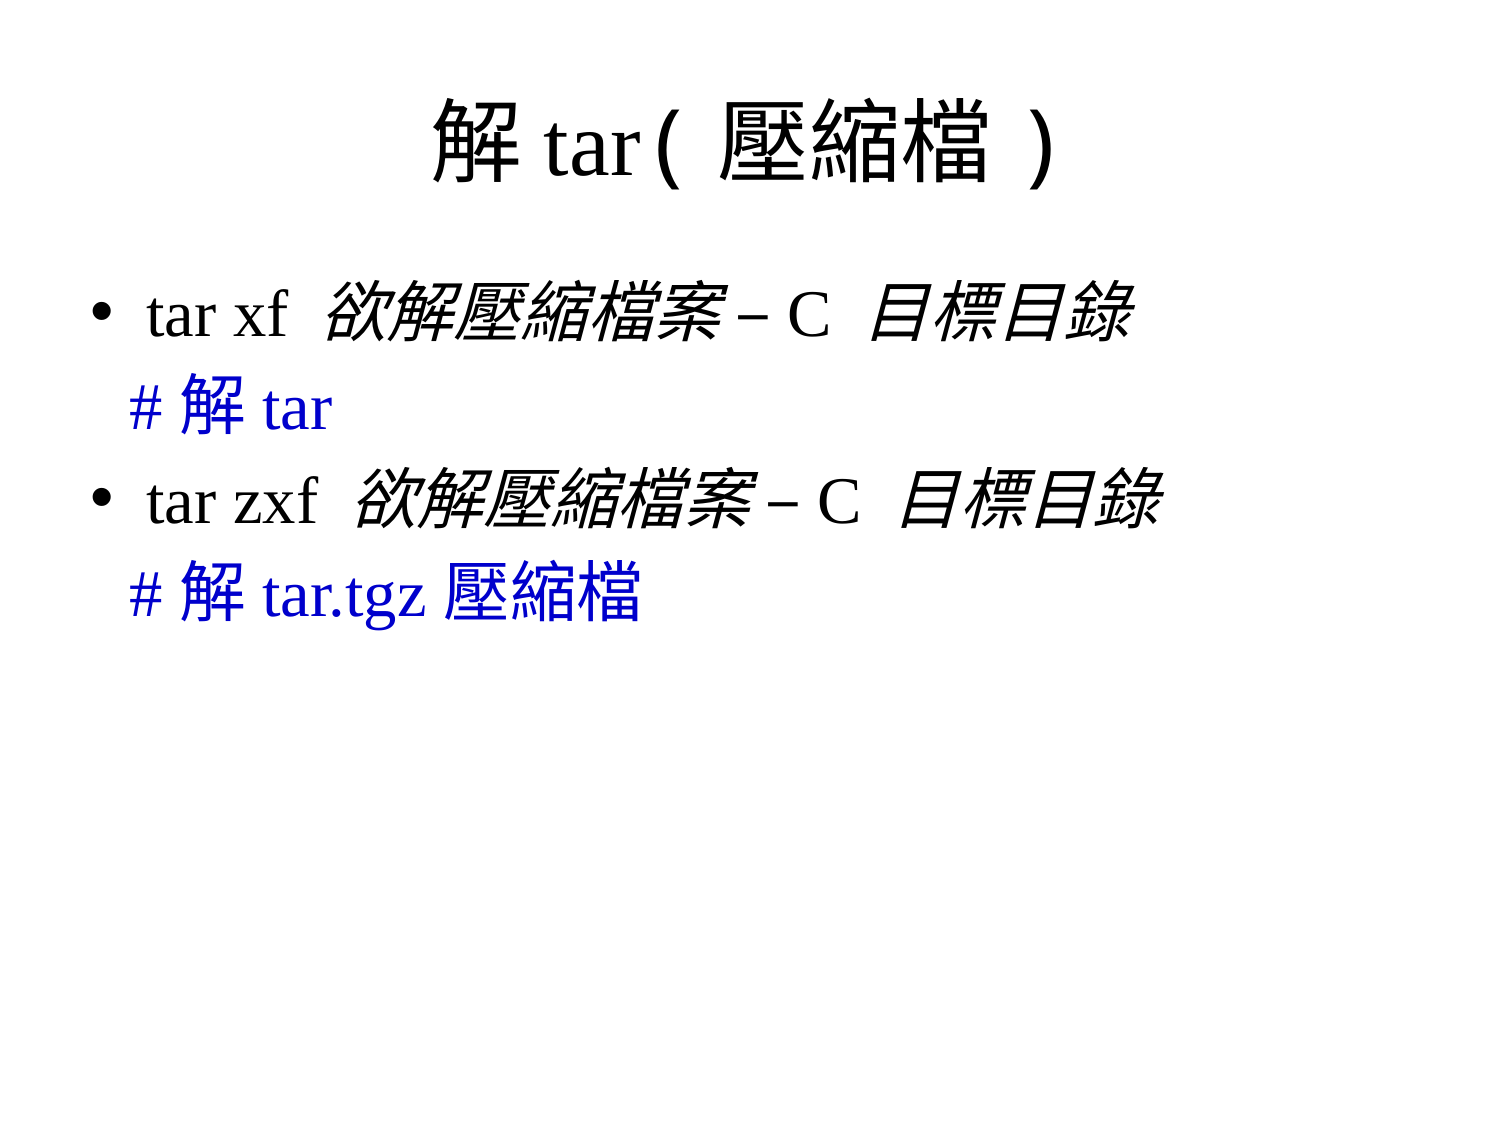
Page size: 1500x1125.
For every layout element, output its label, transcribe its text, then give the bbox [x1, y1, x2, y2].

title 解tar(壓縮檔) [75, 45, 1425, 233]
list tar xf 欲解壓縮檔案 –C 目標目錄 #解tar tar zxf 欲解壓縮檔案 –C 目標目錄 #解tar.tgz壓縮檔 [75, 262, 1425, 1005]
